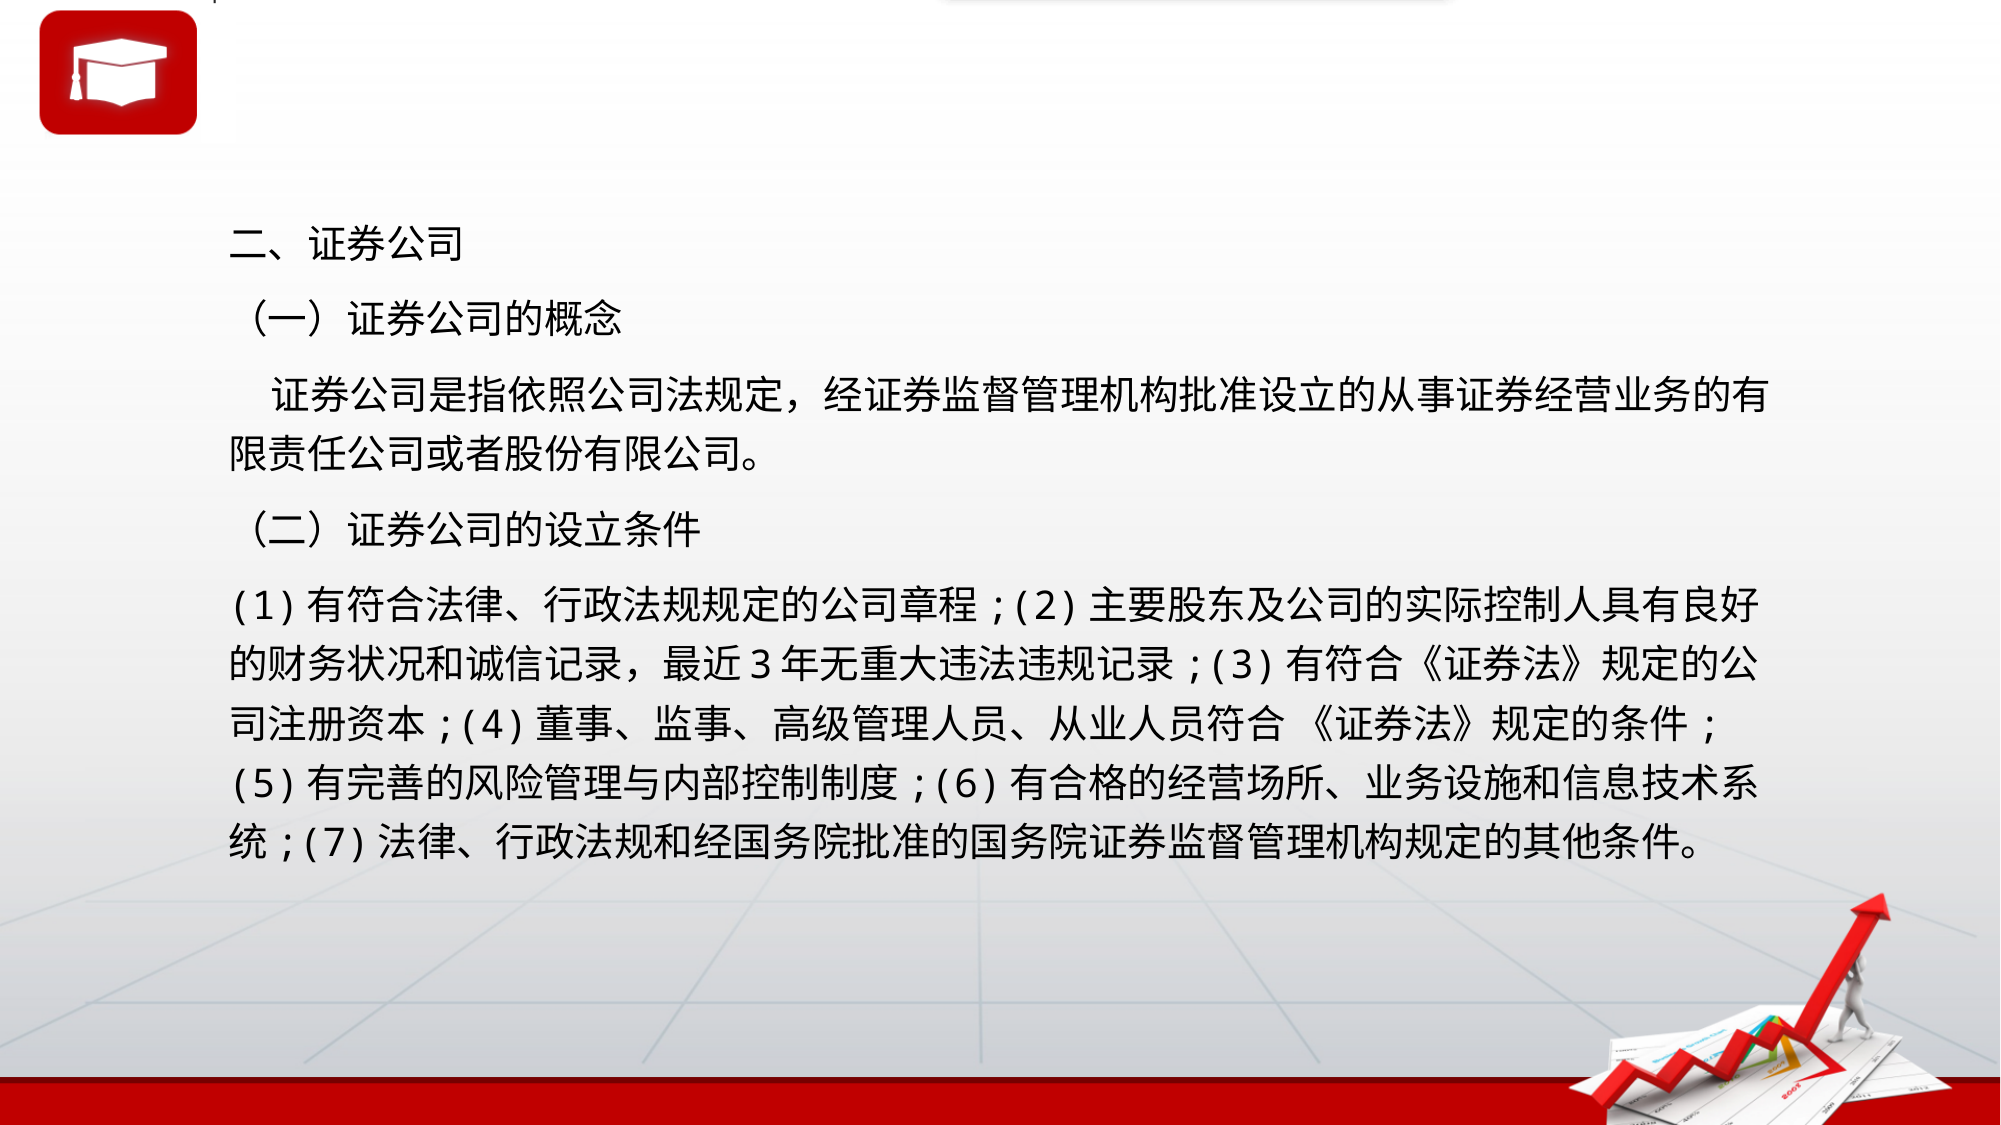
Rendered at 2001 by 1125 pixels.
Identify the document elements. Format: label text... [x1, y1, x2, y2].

list 二、证券公司 （一）证券公司的概念 证券公司是指依照公司法规定，经证券监督管理机构批准设立的从事证券经营业务的有限责任公司或者股份有限公司。 （二）证券公司的设立条件 (1)有符合法律、行政法规规定的公司章程;(2)主要股东及公司的实际控制人具有良好的财务状况和诚信记录，最近3年无重大违法违规记录;(3)有符合《证券法》规定的公司注册资本;(4)董事、监事、高级管理人员、从业人员符合 《证券法》规定的条件;(5)有完善的风险管理与内部控制制度;(6)有合格的经营场所、业务设施和信息技术系统;(7)法律、行政法规和经国务院批准的国务院证券监督管理机构规定的其他条件。 [213, 170, 1787, 901]
picture [0, 0, 2001, 1125]
